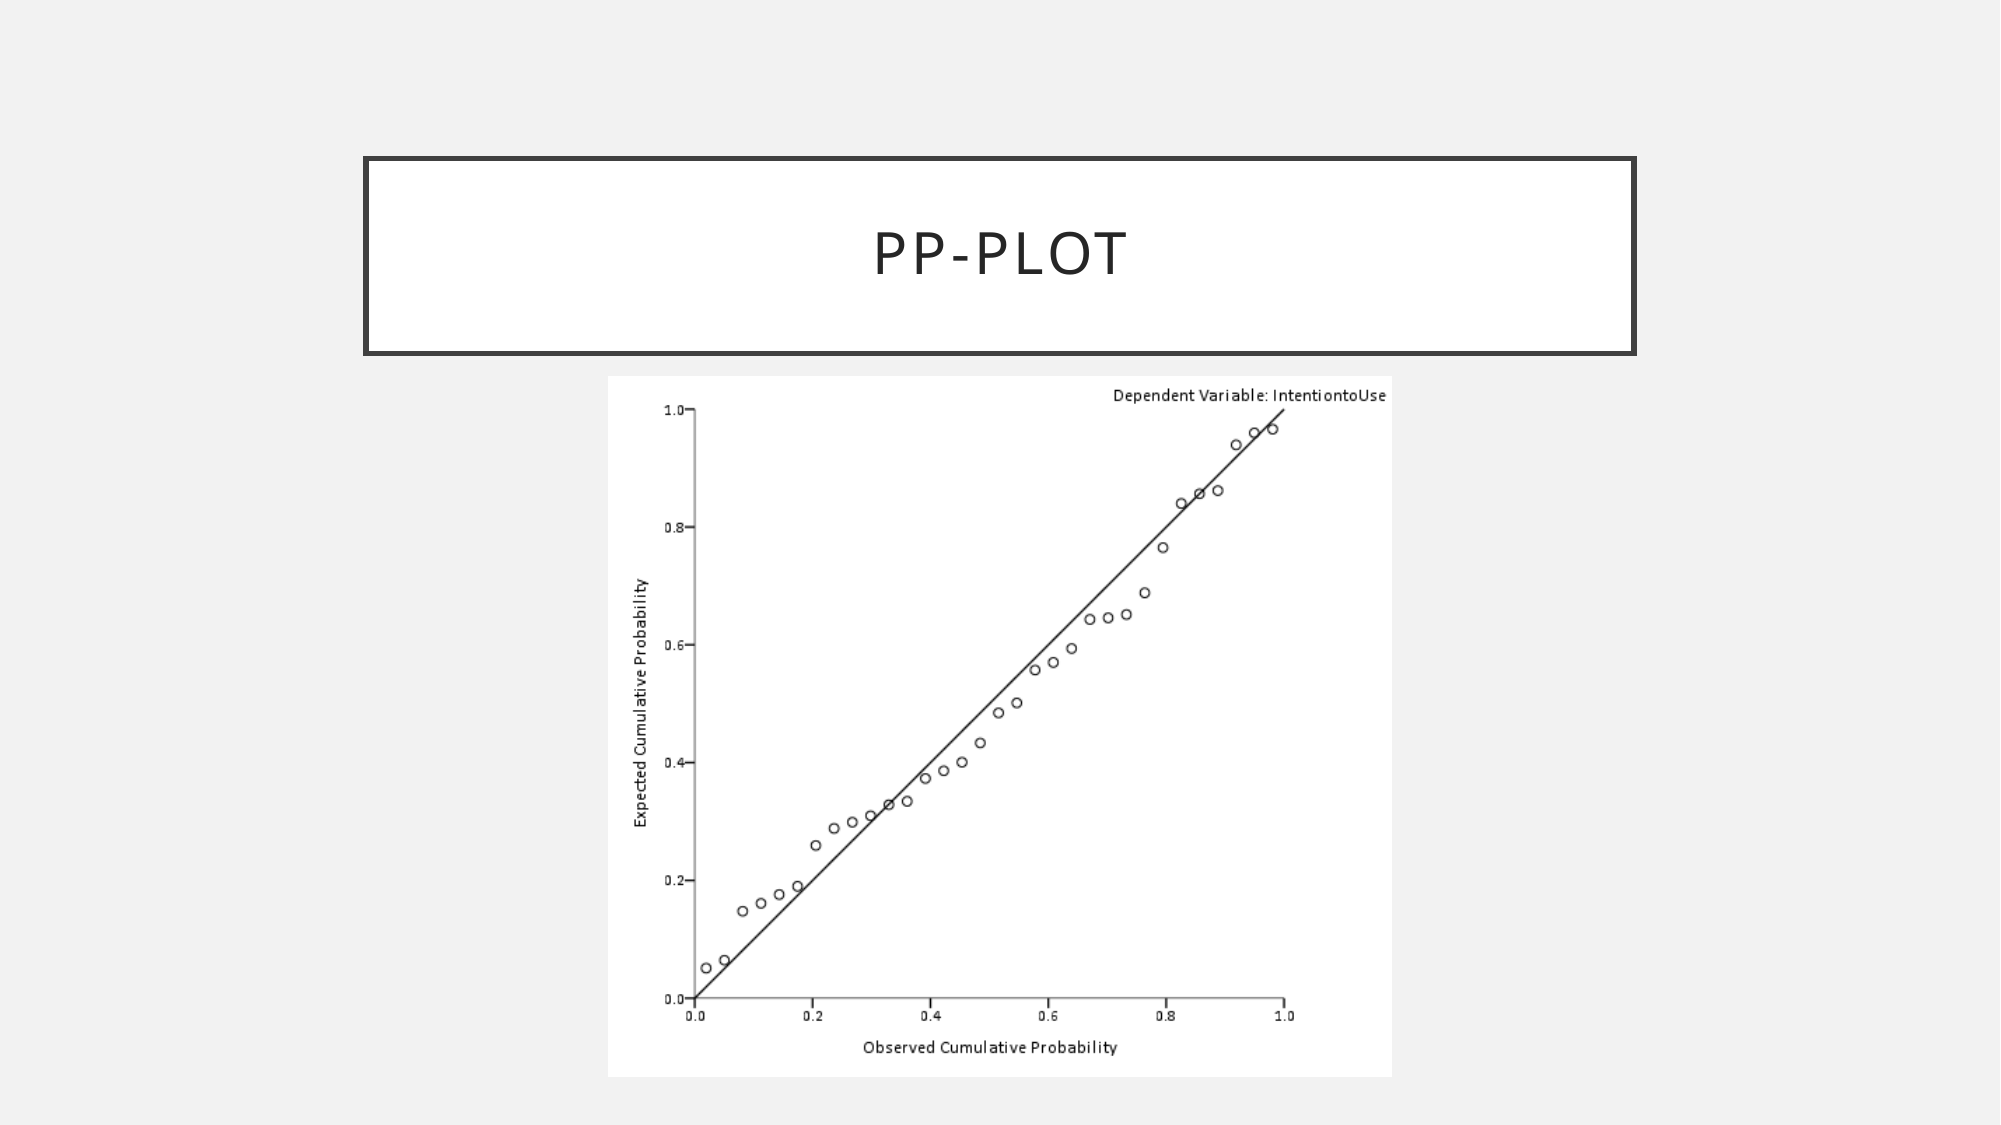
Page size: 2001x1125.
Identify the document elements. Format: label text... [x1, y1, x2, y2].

title PP-Plot [363, 156, 1637, 356]
picture [608, 376, 1392, 1077]
